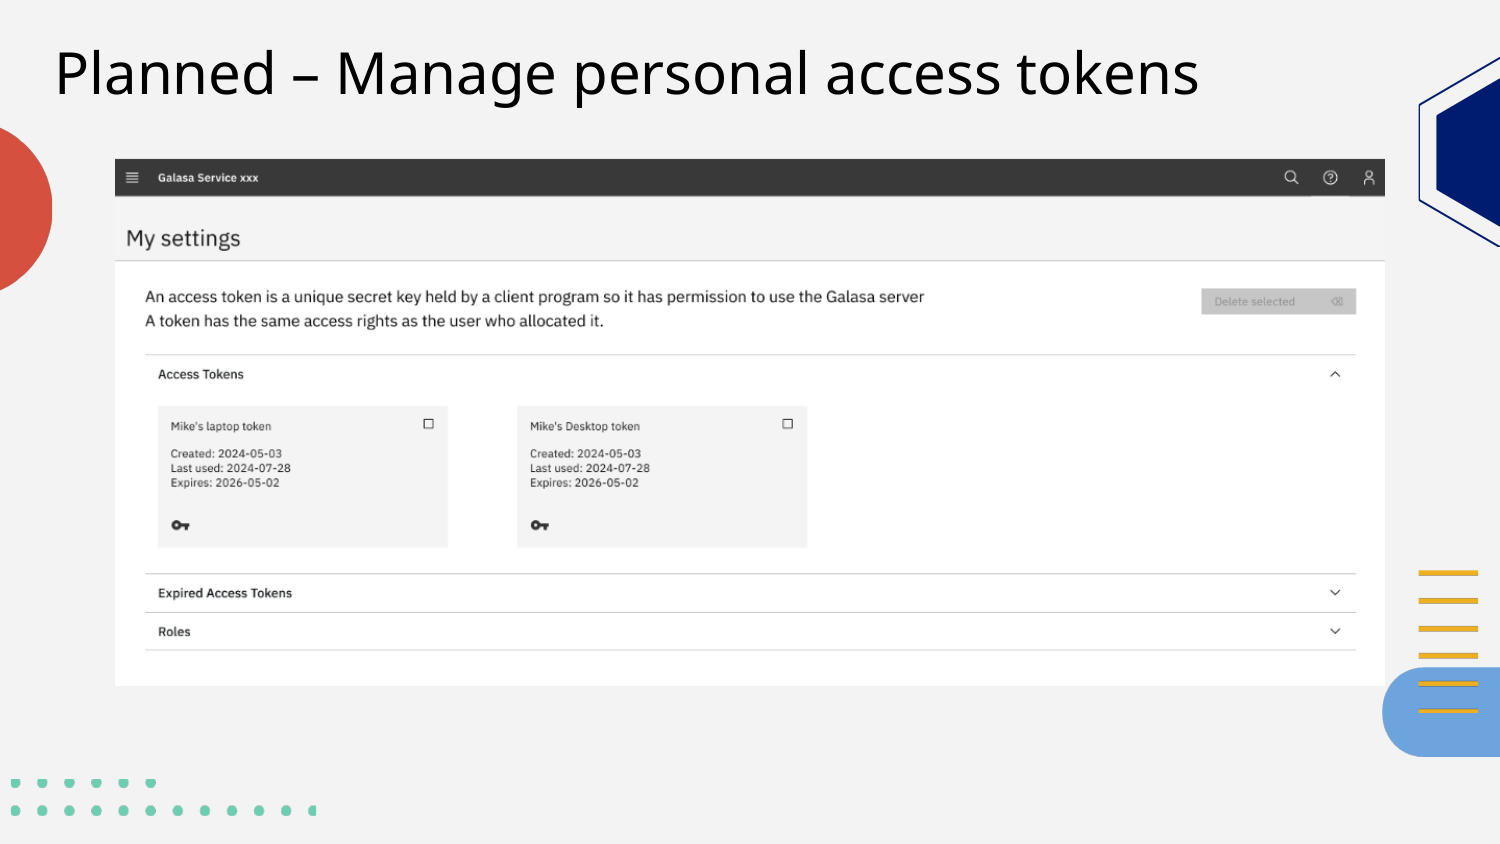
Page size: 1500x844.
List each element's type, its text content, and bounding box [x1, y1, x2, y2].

title Planned – Manage personal access tokens [54, 44, 1437, 107]
picture [115, 158, 1385, 686]
picture [0, 119, 53, 299]
